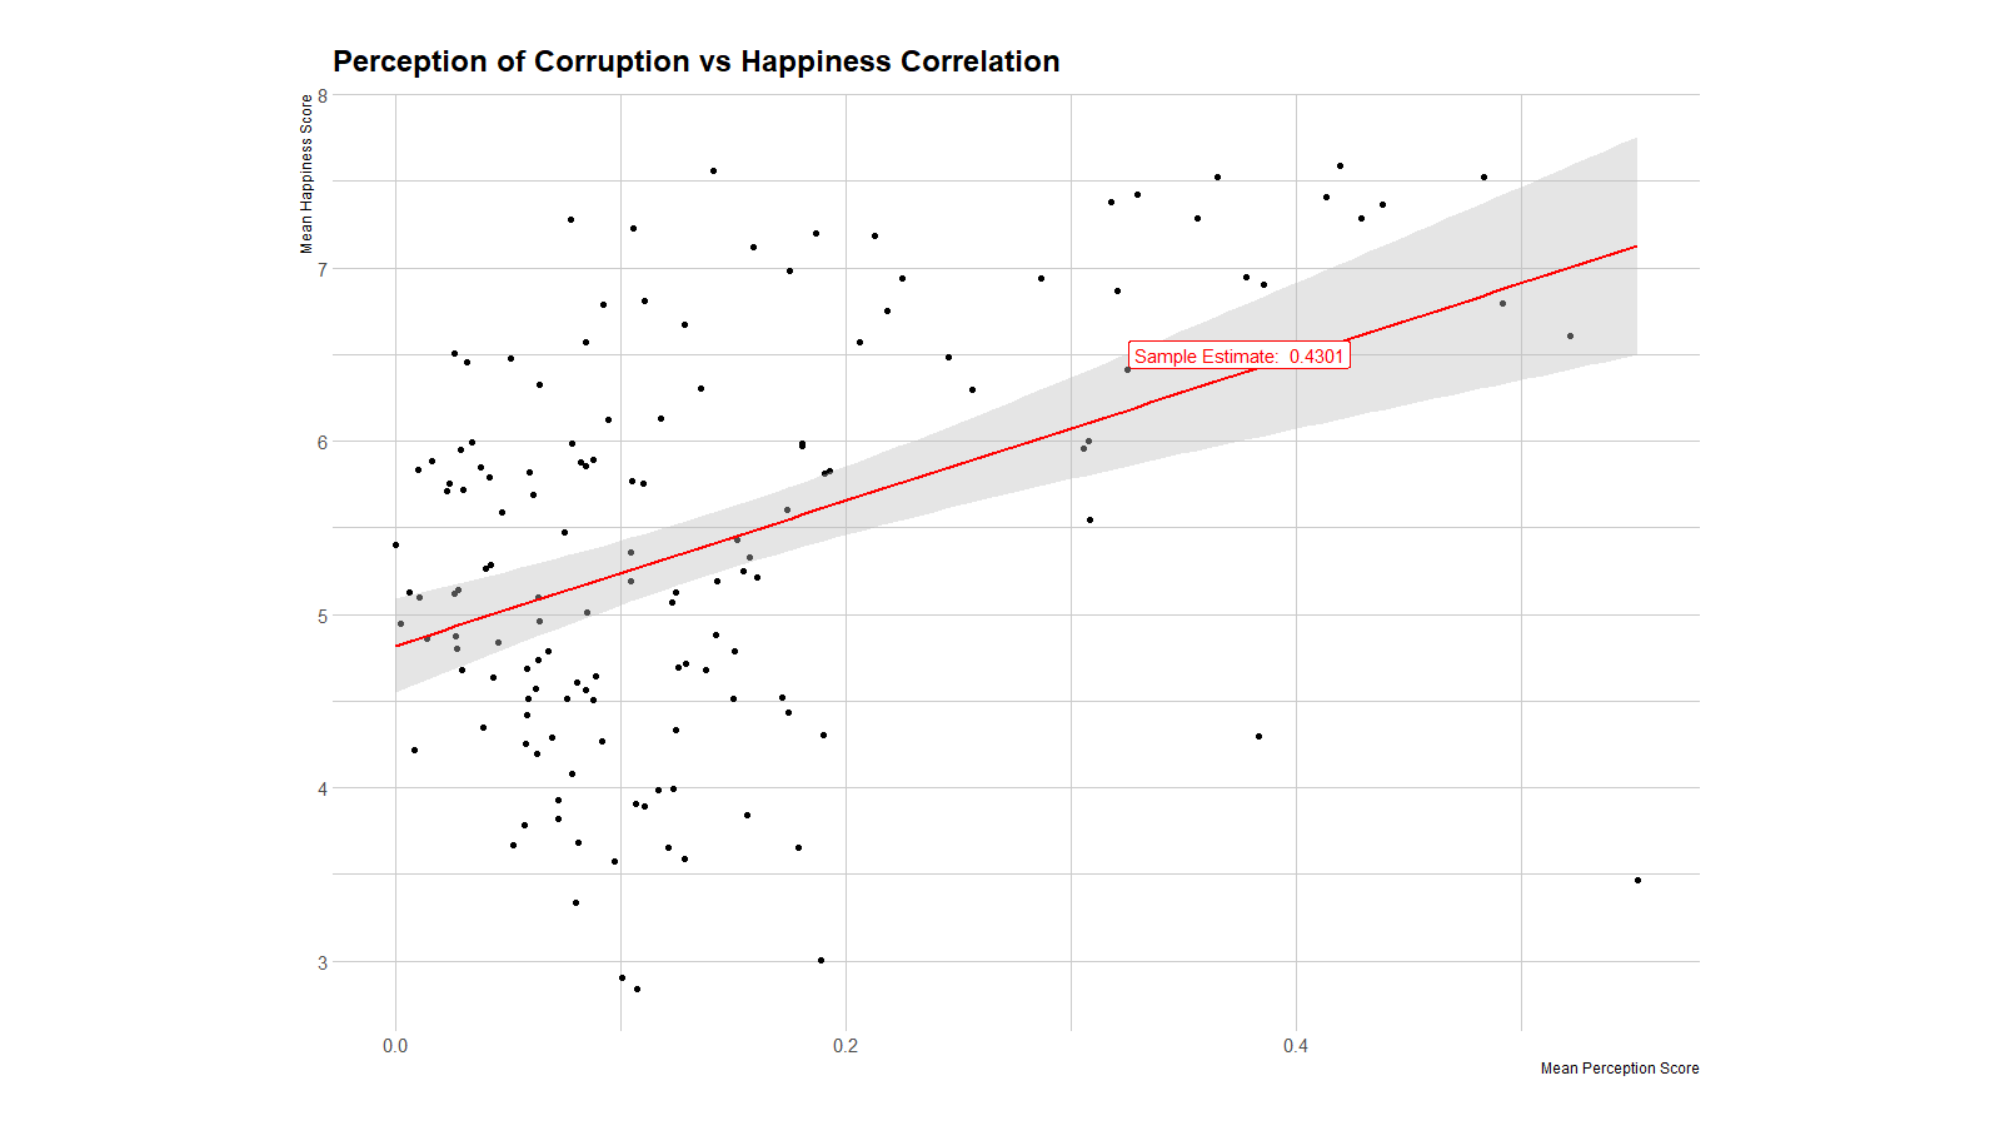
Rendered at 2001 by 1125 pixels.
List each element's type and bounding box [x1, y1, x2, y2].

picture [249, 0, 1750, 1125]
